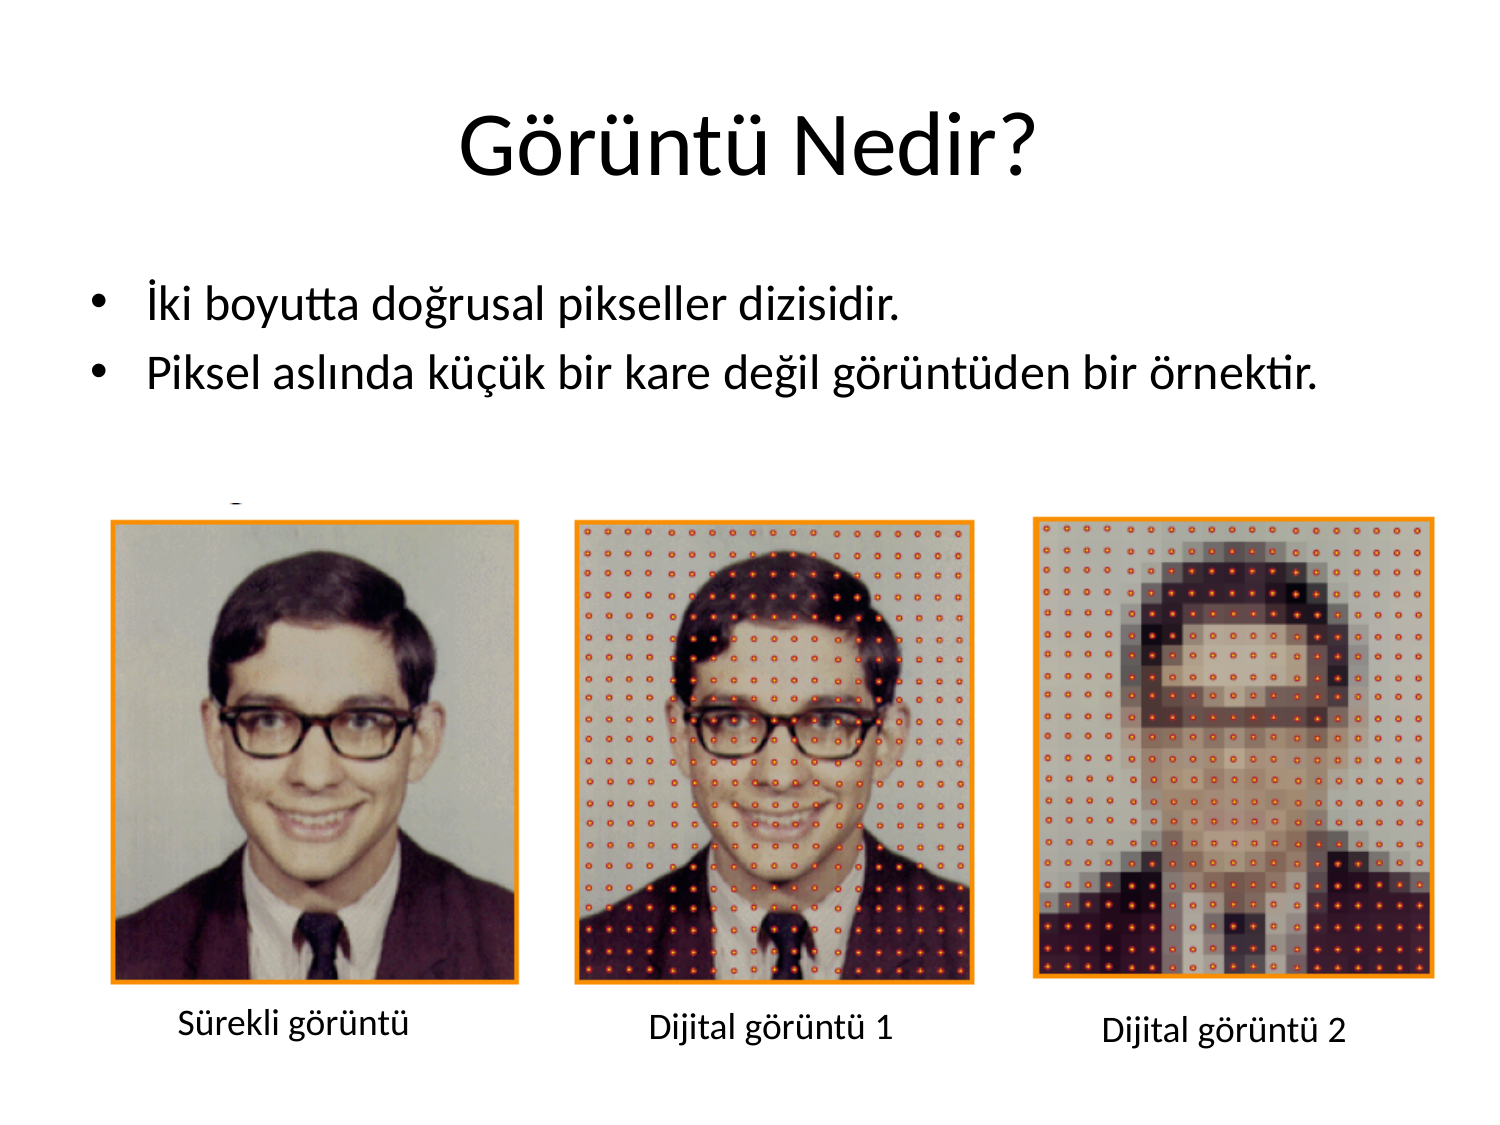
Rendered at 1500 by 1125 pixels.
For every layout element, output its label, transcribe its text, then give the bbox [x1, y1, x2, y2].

list İki boyutta doğrusal pikseller dizisidir. Piksel aslında küçük bir kare değil görüntüden bir örnektir. [75, 262, 1425, 1005]
text_box Dijital görüntü 1 [633, 997, 909, 1055]
title Görüntü Nedir? [75, 45, 1425, 233]
picture [100, 503, 538, 992]
picture [567, 513, 981, 988]
picture [1027, 513, 1441, 985]
text_box Dijital görüntü 2 [1086, 997, 1362, 1058]
text_box Sürekli görüntü [162, 1000, 425, 1051]
